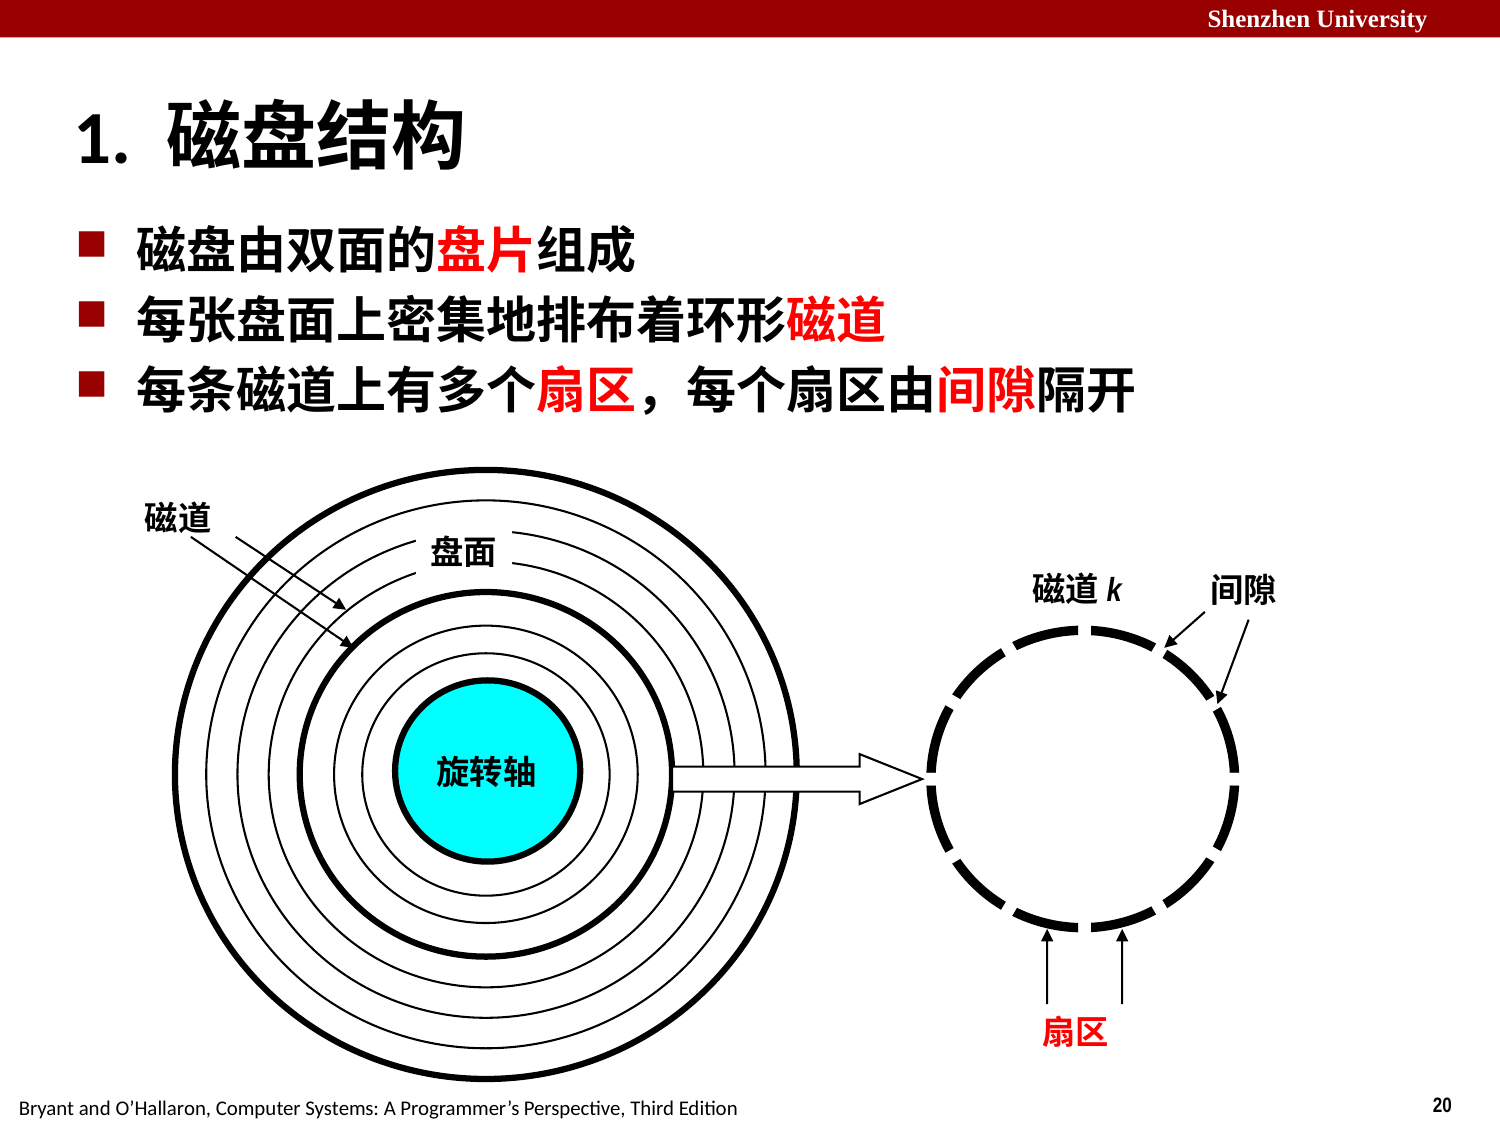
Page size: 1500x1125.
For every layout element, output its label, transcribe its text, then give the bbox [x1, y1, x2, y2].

text_box [237, 612, 734, 1018]
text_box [1085, 620, 1260, 774]
text_box 扇区 [1027, 1004, 1124, 1059]
text_box [174, 577, 797, 1079]
text_box [206, 595, 766, 1049]
text_box 磁道k [1017, 561, 1137, 616]
text_box [672, 754, 904, 805]
text_box 旋转轴 [395, 680, 581, 862]
text_box [235, 536, 347, 610]
text_box [202, 545, 354, 648]
text_box [327, 563, 704, 766]
text_box [301, 593, 346, 628]
text_box [513, 532, 735, 766]
list 磁盘由双面的盘片组成 每张盘面上密集地排布着环形磁道 每条磁道上有多个扇区，每个扇区由间隙隔开 [65, 211, 1361, 1027]
text_box [268, 469, 797, 766]
text_box [268, 630, 703, 988]
text_box [321, 541, 415, 610]
text_box [275, 575, 319, 611]
text_box 磁道 [130, 489, 227, 545]
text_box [909, 789, 1085, 938]
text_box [909, 620, 1085, 784]
text_box [294, 500, 766, 766]
text_box [362, 653, 610, 896]
text_box [250, 558, 292, 593]
text_box [299, 592, 672, 957]
title 1. 磁盘结构 [58, 71, 1304, 197]
text_box 间隙 [1195, 562, 1292, 617]
text_box 盘面 [415, 523, 513, 579]
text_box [1088, 774, 1260, 938]
